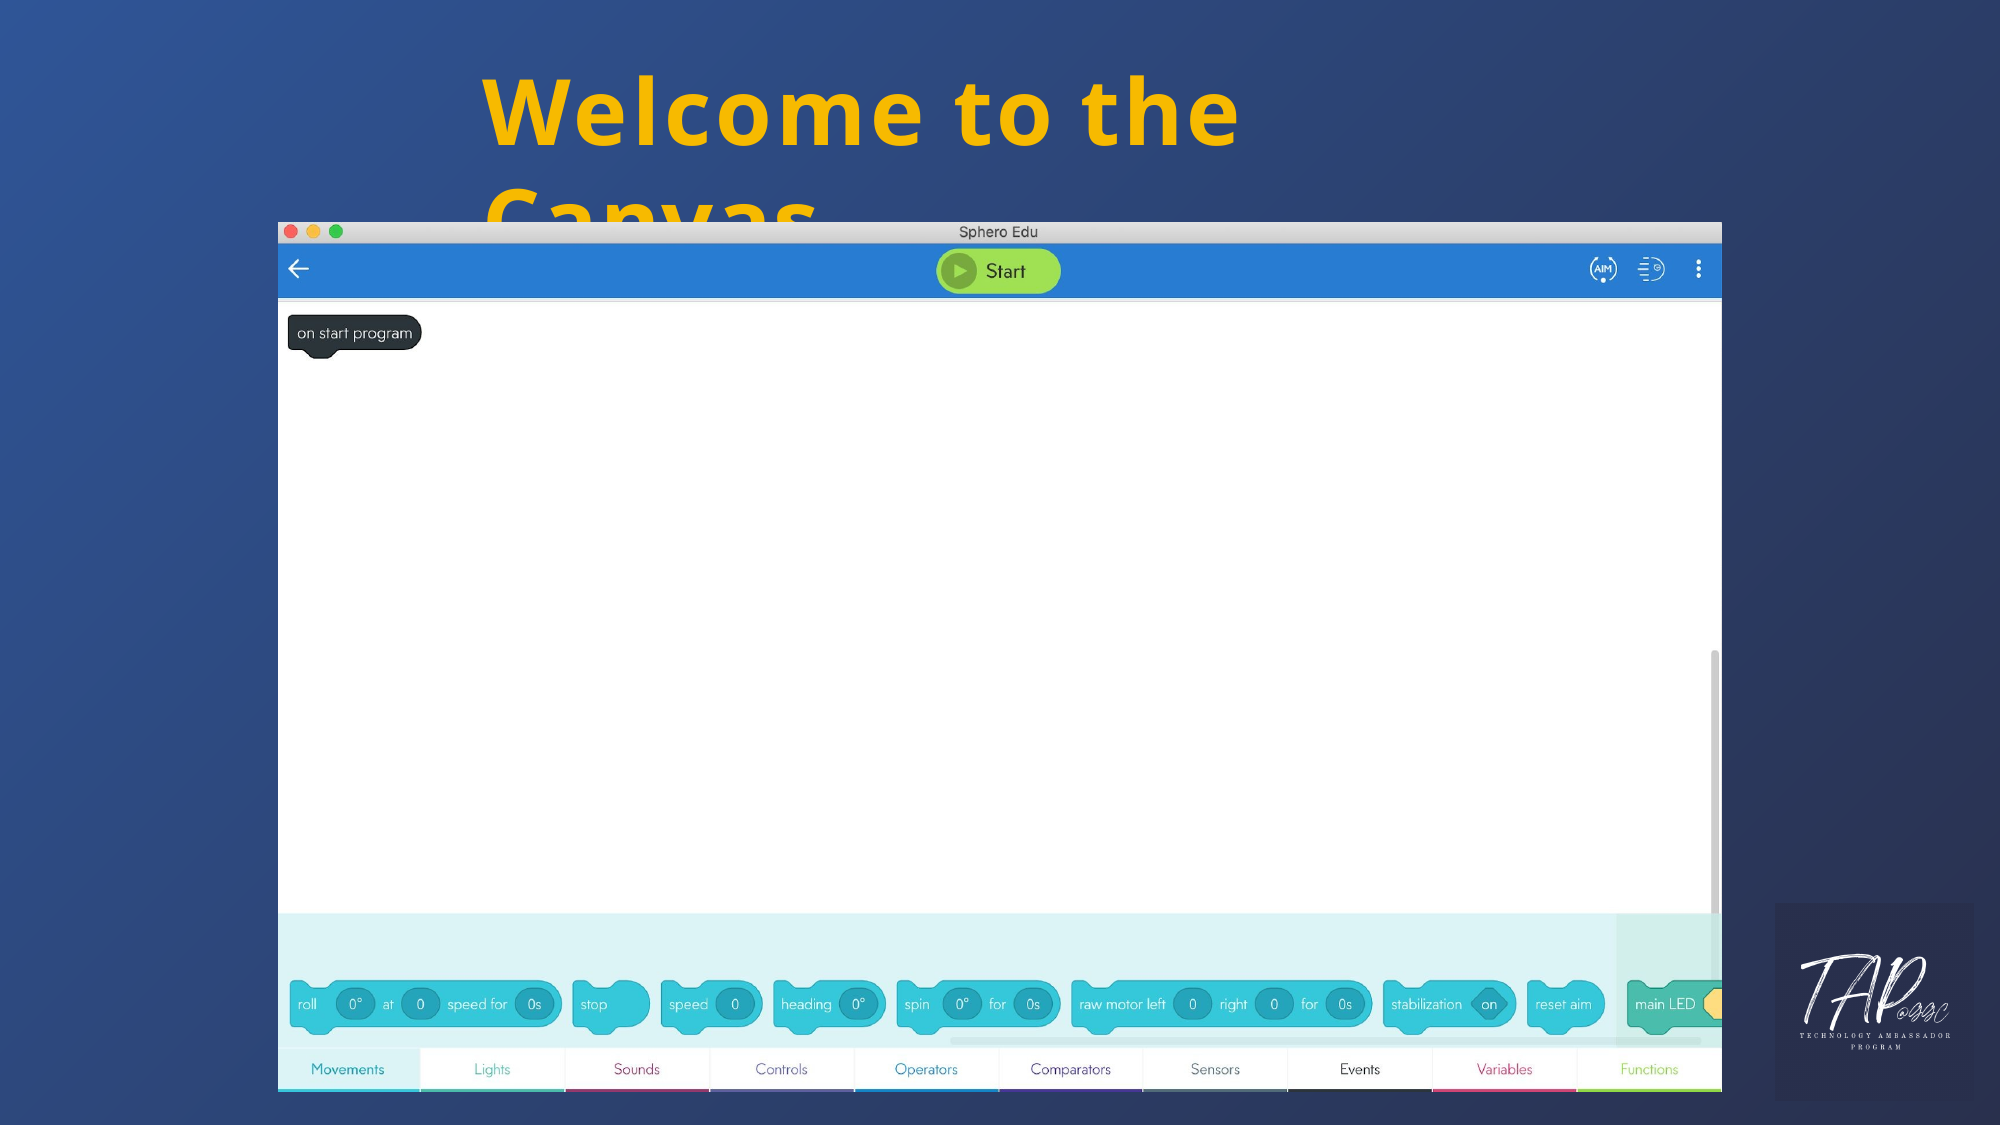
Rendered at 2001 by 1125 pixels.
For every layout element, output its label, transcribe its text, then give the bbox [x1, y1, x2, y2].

title Welcome to the Canvas [480, 51, 1521, 222]
picture [1775, 903, 1974, 1101]
picture [278, 222, 1722, 1092]
